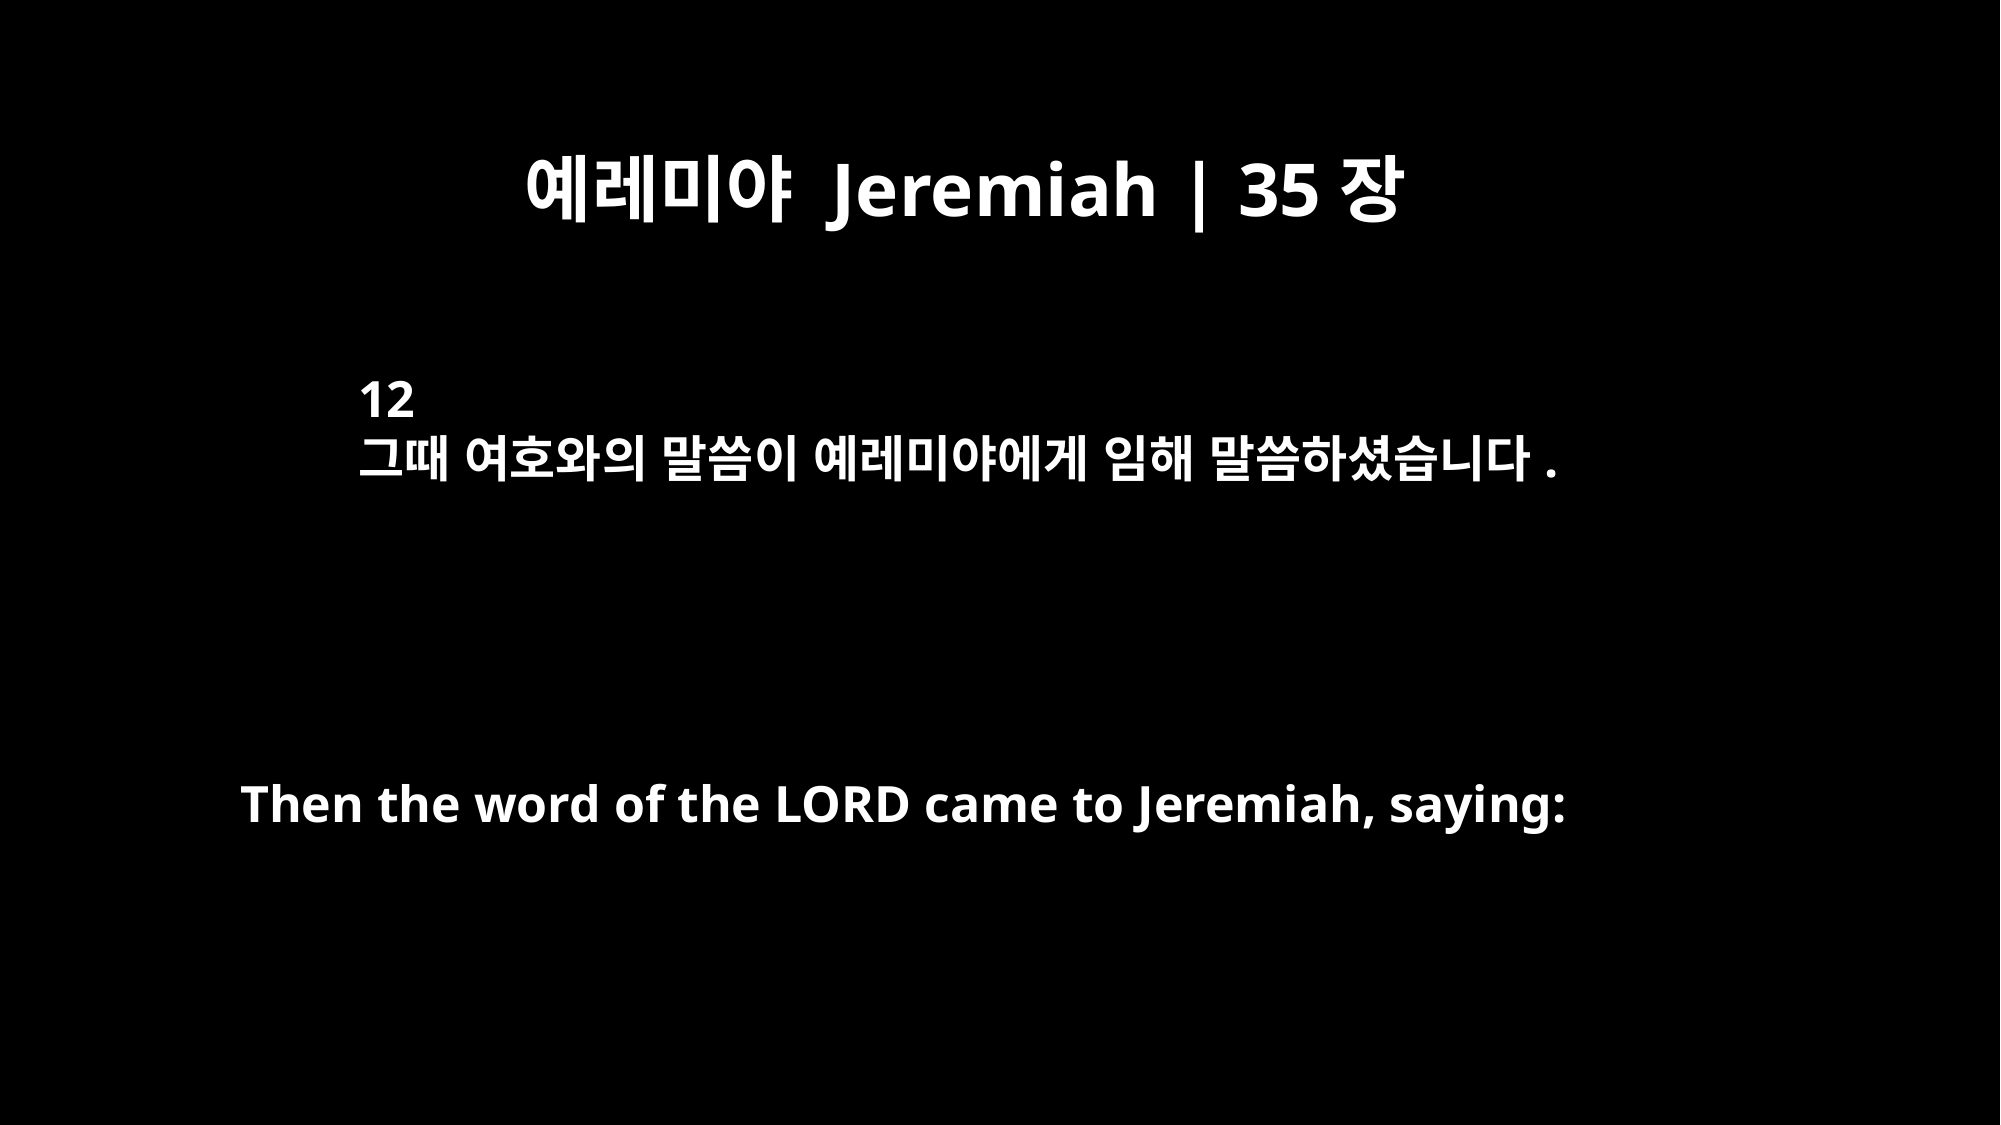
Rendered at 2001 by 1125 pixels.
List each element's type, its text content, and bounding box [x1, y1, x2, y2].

text_box 12 그때 여호와의 말씀이 예레미야에게 임해 말씀하셨습니다. [343, 359, 1574, 495]
text_box Then the word of the LORD came to Jeremiah, saying: [225, 764, 1583, 840]
text_box 예레미야 Jeremiah | 35장 [510, 136, 1422, 239]
